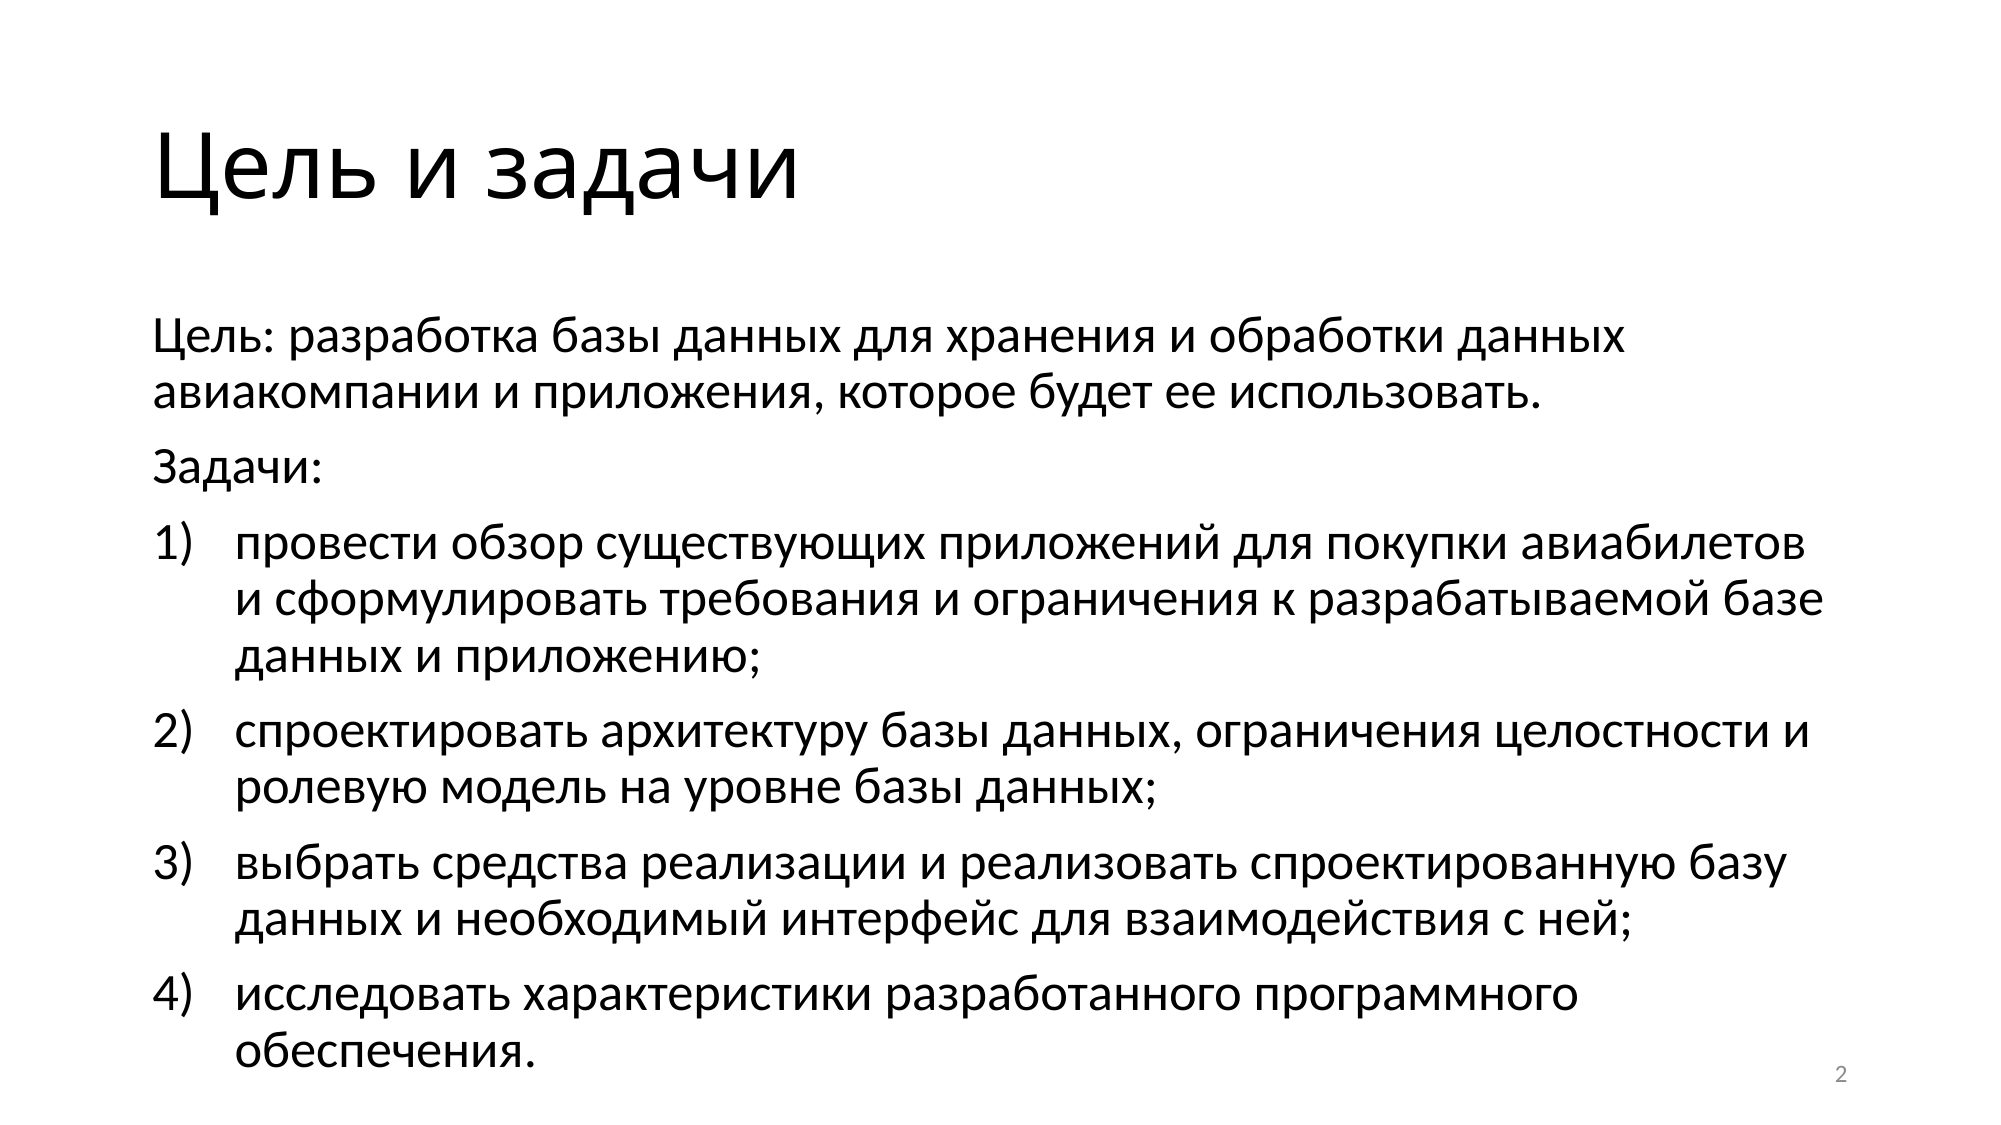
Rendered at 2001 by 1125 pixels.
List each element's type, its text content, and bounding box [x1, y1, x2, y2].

title Цель и задачи [137, 59, 1863, 278]
slide_number 2 [1412, 1042, 1863, 1103]
list Цель: разработка базы данных для хранения и обработки данных авиакомпании и приложения, которое будет ее использовать. Задачи: провести обзор существующих приложений для покупки авиабилетов и сформулировать требования и ограничения к разрабатываемой базе данных и приложению; спроектировать архитектуру базы данных, ограничения целостности и ролевую модель на уровне базы данных; выбрать средства реализации и реализовать спроектированную базу данных и необходимый интерфейс для взаимодействия с ней; исследовать характеристики разработанного программного обеспечения. [137, 299, 1863, 1091]
